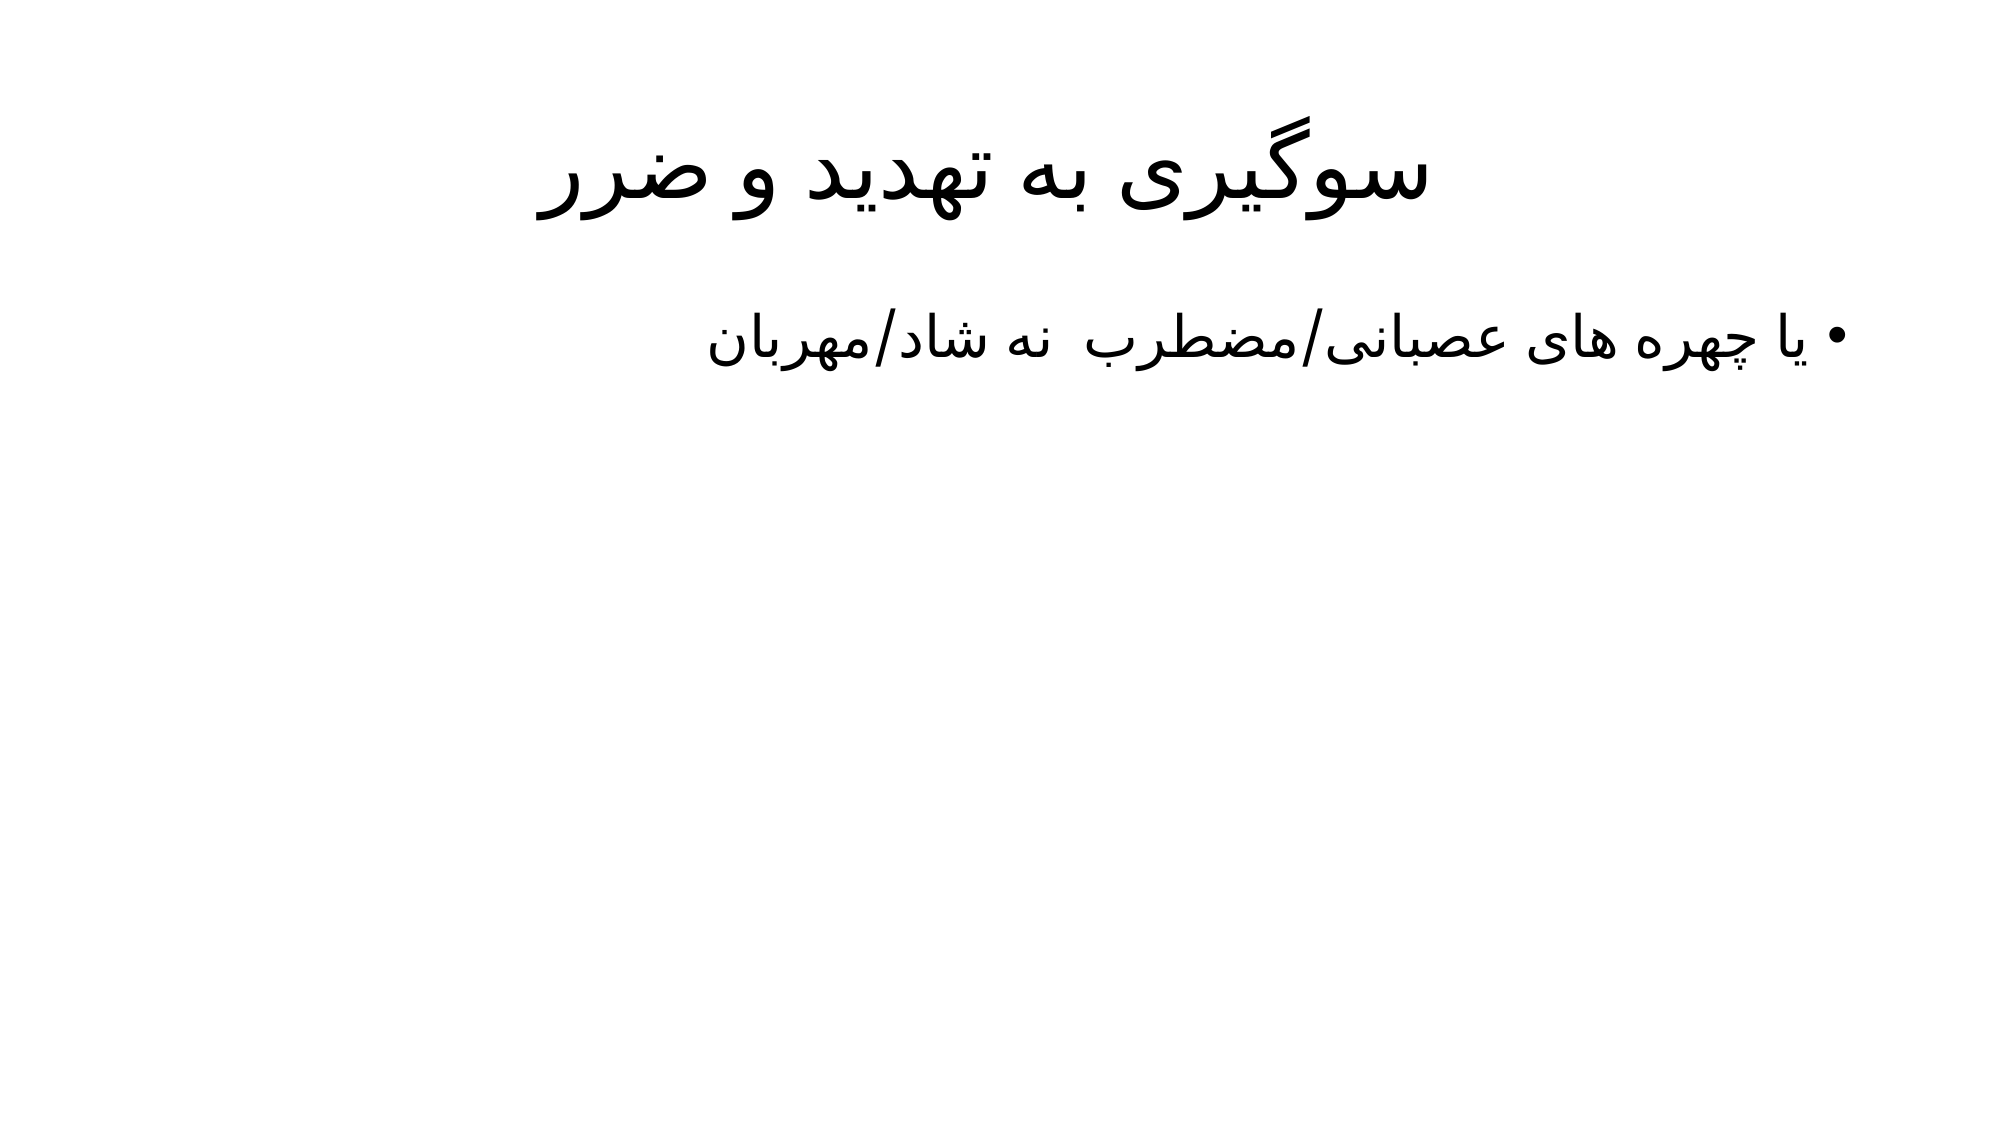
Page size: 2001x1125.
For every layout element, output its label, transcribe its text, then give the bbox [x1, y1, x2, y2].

list یا چهره های عصبانی/مضطرب نه شاد/مهربان [137, 299, 1863, 1014]
title سوگیری به تهدید و ضرر [137, 59, 1863, 278]
